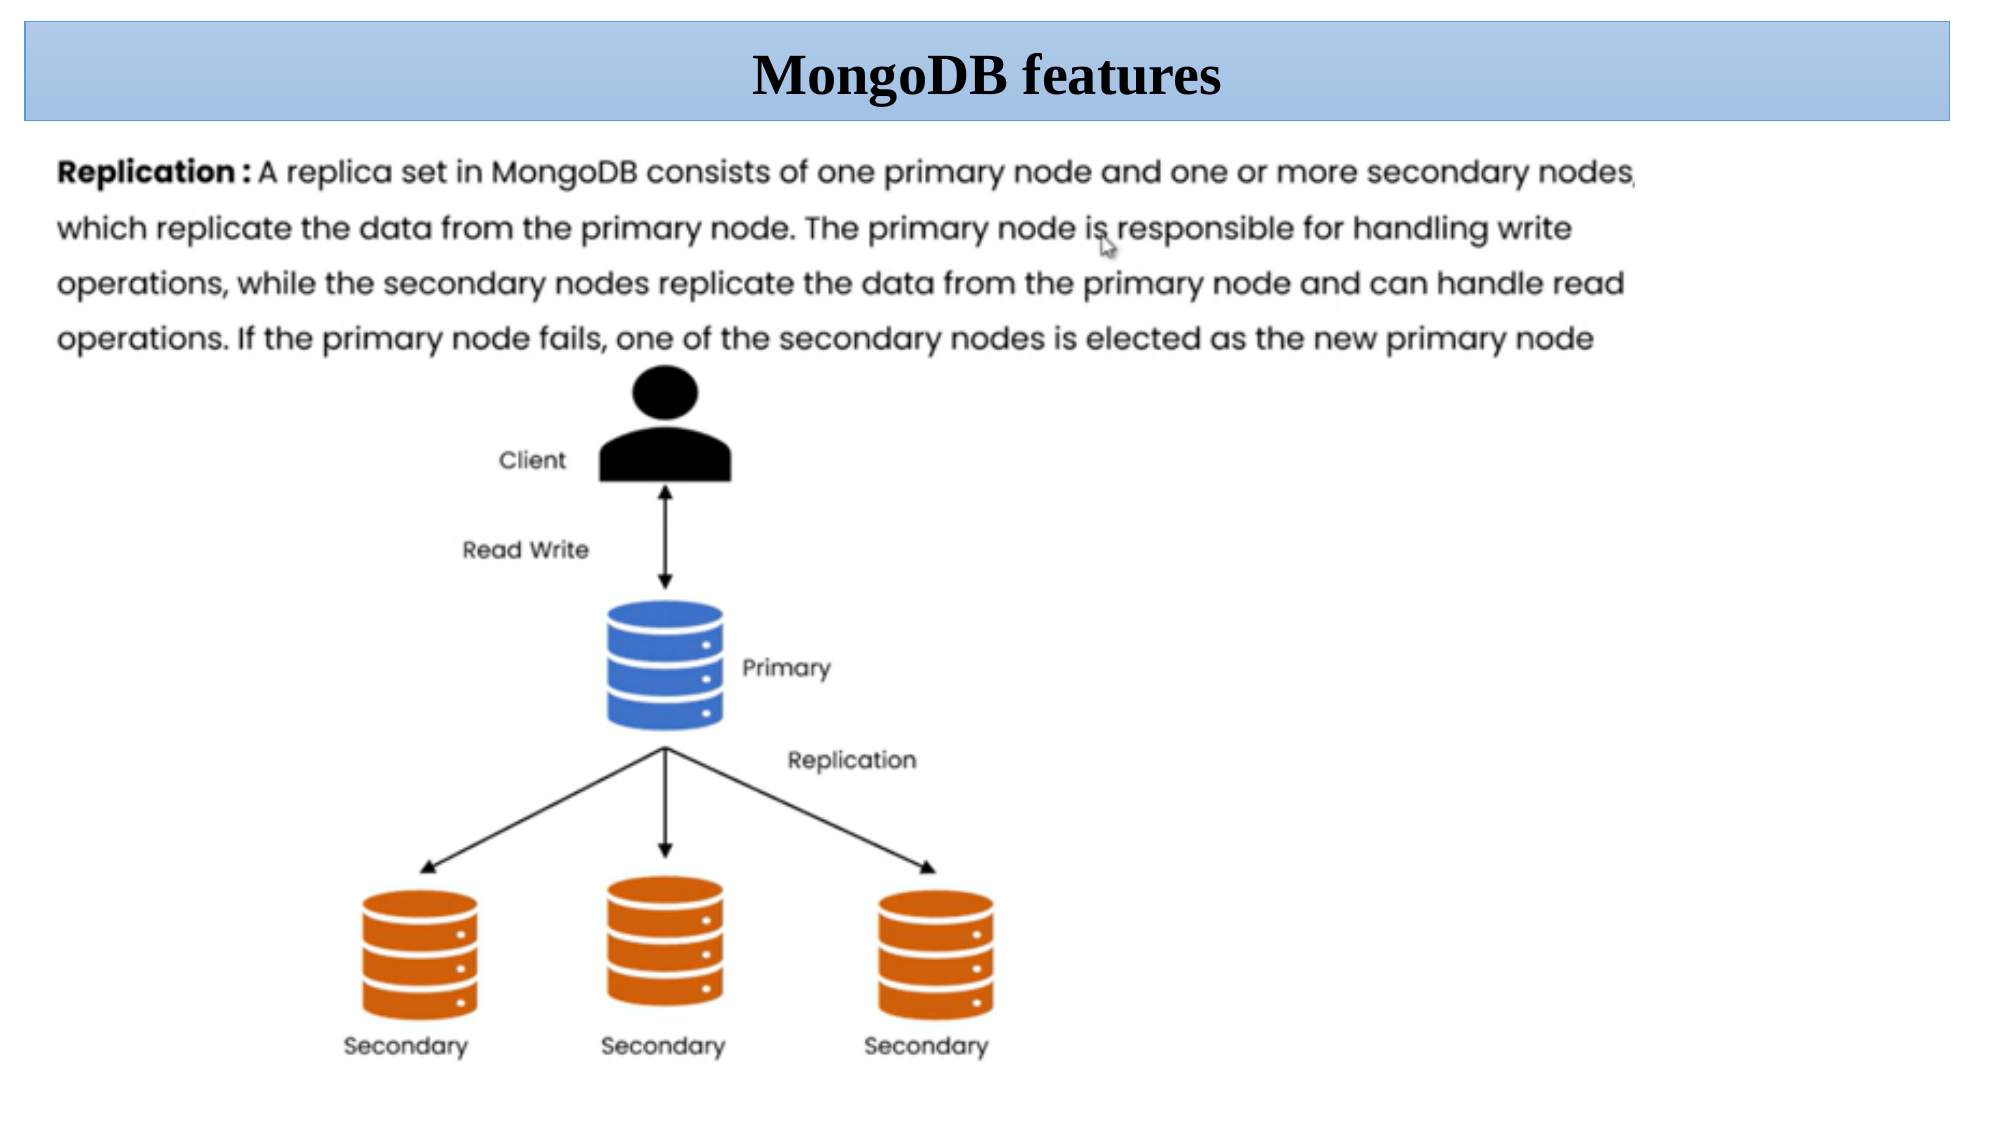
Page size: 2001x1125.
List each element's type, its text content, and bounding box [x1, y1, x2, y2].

picture [45, 152, 1635, 1070]
text_box MongoDB features [24, 21, 1950, 121]
